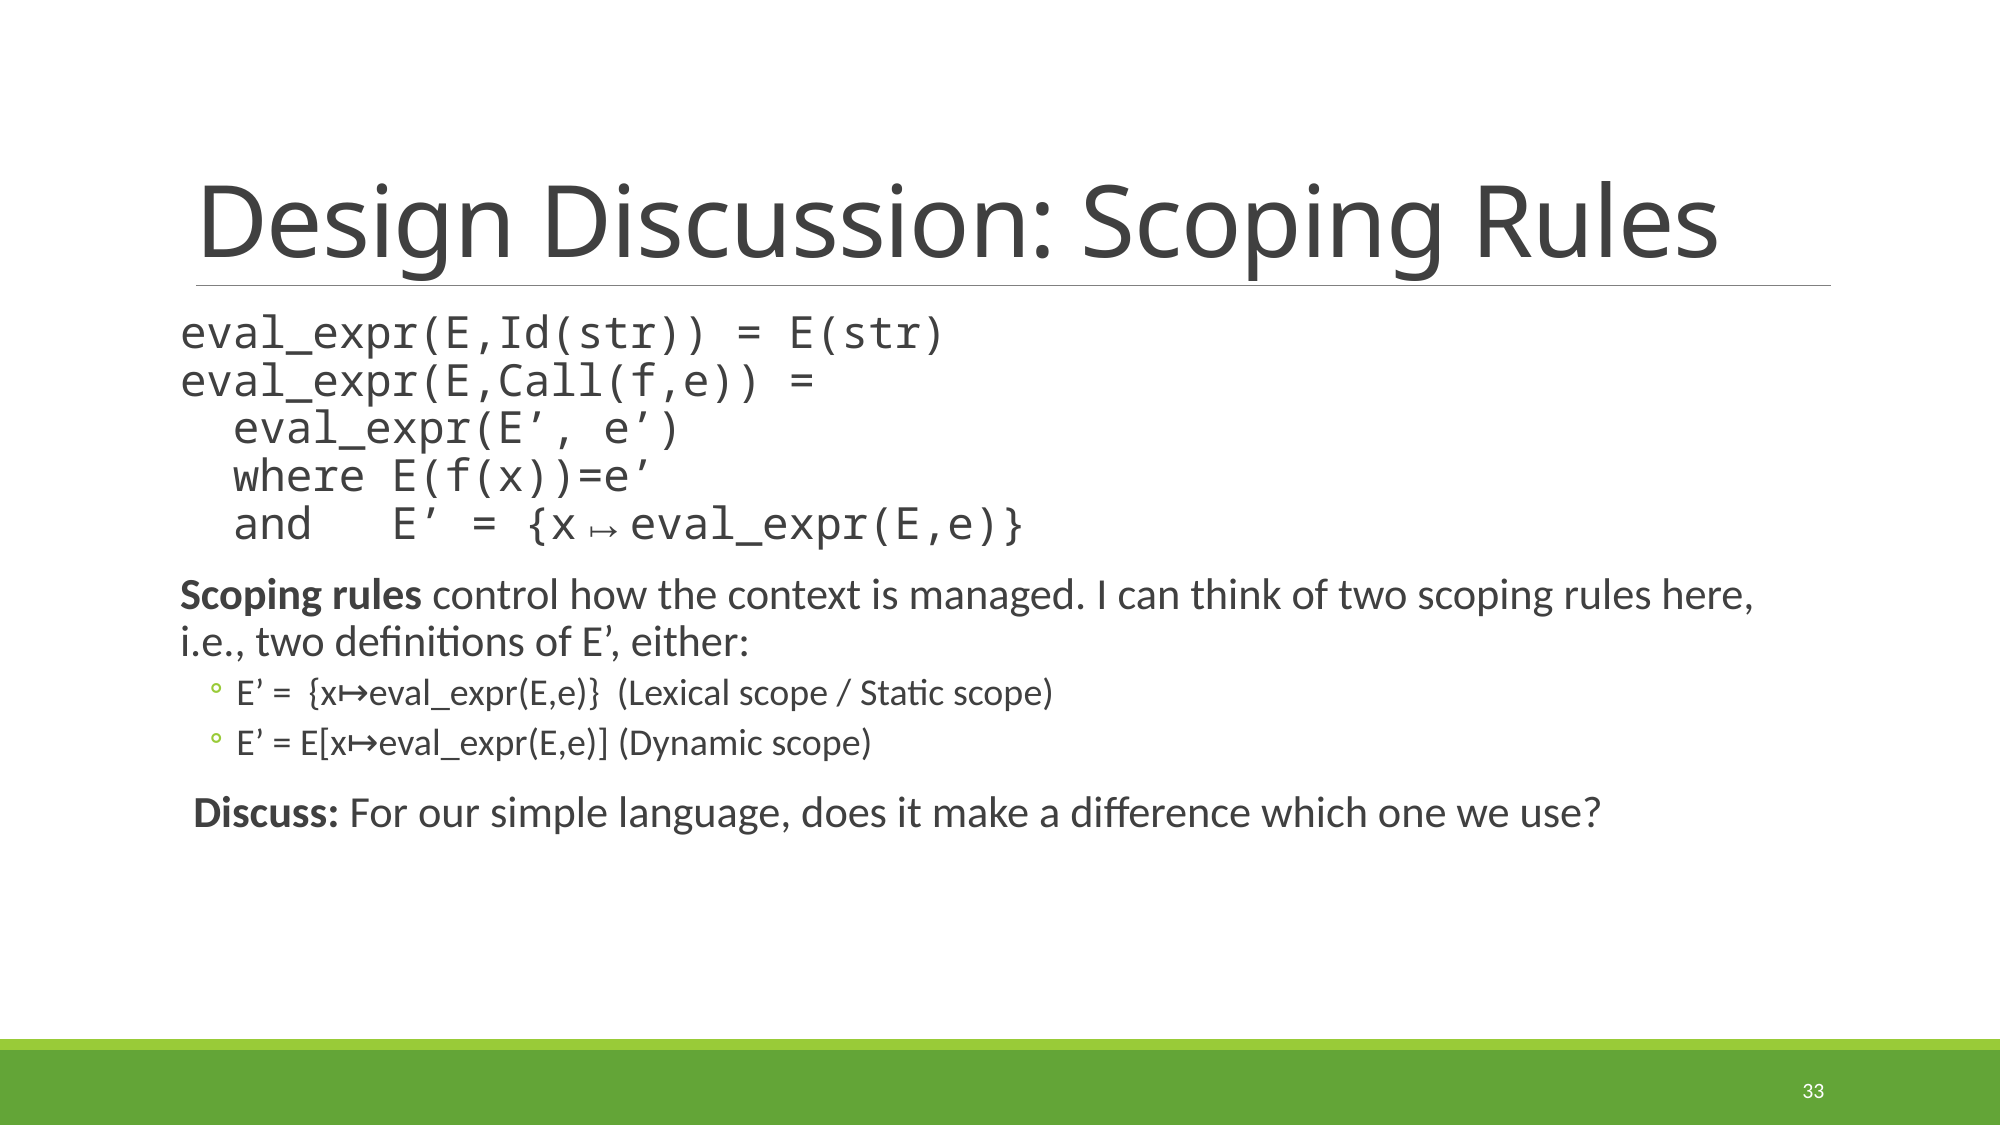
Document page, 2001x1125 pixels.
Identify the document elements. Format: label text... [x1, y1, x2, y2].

title Design Discussion: Scoping Rules [180, 47, 1830, 285]
list eval_expr(E,Id(str)) = E(str) eval_expr(E,Call(f,e)) = eval_expr(E’, e’) where E(f(x))=e’ and E’ = {x↦eval_expr(E,e)} Scoping rules control how the context is managed. I can think of two scoping rules here, i.e., two definitions of E’, either: E’ = {x↦eval_expr(E,e)} (Lexical scope / Static scope) E’ = E[x↦eval_expr(E,e)] (Dynamic scope) Discuss: For our simple language, does it make a difference which one we use? [180, 302, 1830, 963]
slide_number 33 [1624, 1059, 1840, 1120]
